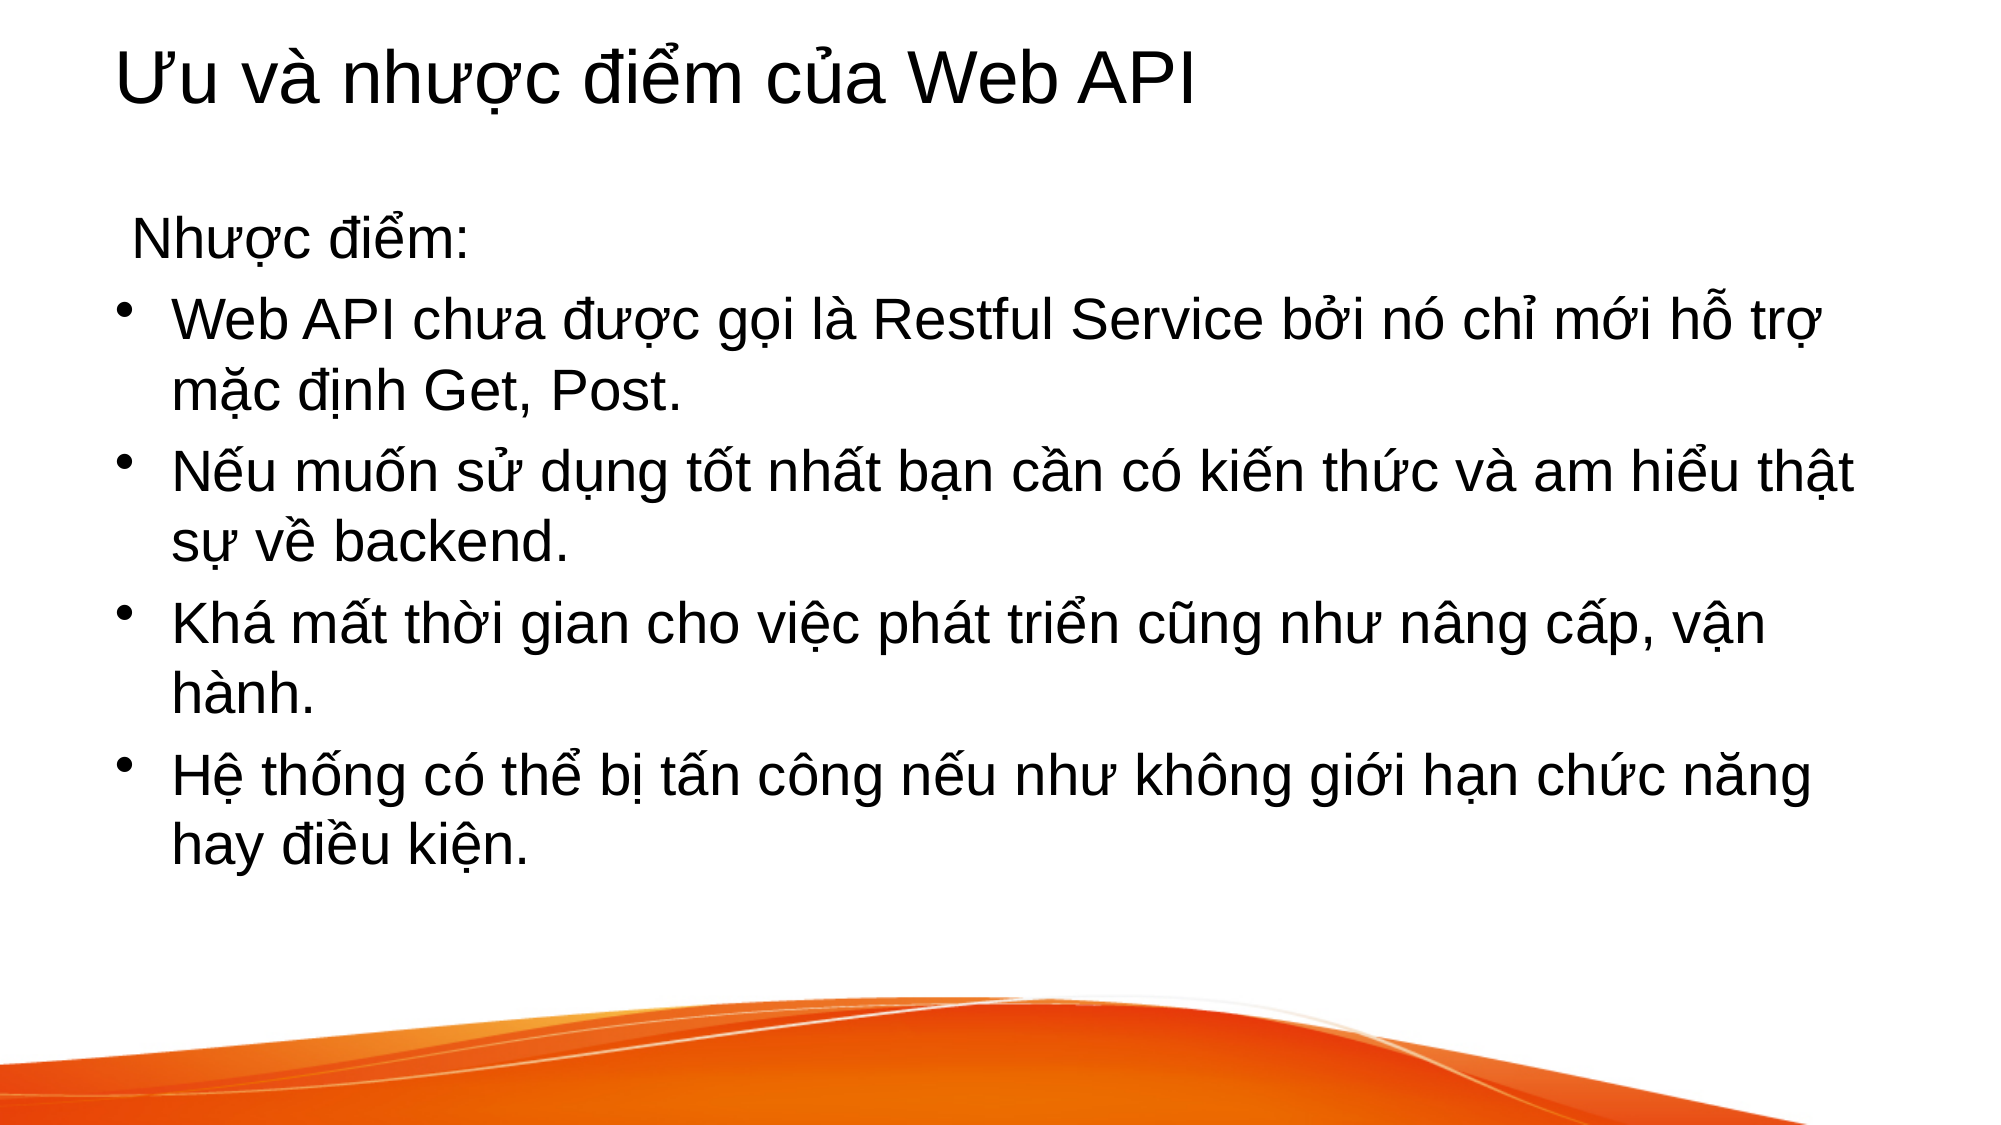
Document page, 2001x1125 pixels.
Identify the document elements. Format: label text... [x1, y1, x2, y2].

list Nhược điểm: Web API chưa được gọi là Restful Service bởi nó chỉ mới hỗ trợ mặc định Get, Post. Nếu muốn sử dụng tốt nhất bạn cần có kiến thức và am hiểu thật sự về backend. Khá mất thời gian cho việc phát triển cũng như nâng cấp, vận hành. Hệ thống có thể bị tấn công nếu như không giới hạn chức năng hay điều kiện. [99, 192, 1901, 1006]
title Ưu và nhược điểm của Web API [99, 70, 1901, 167]
picture [0, 0, 2000, 1125]
